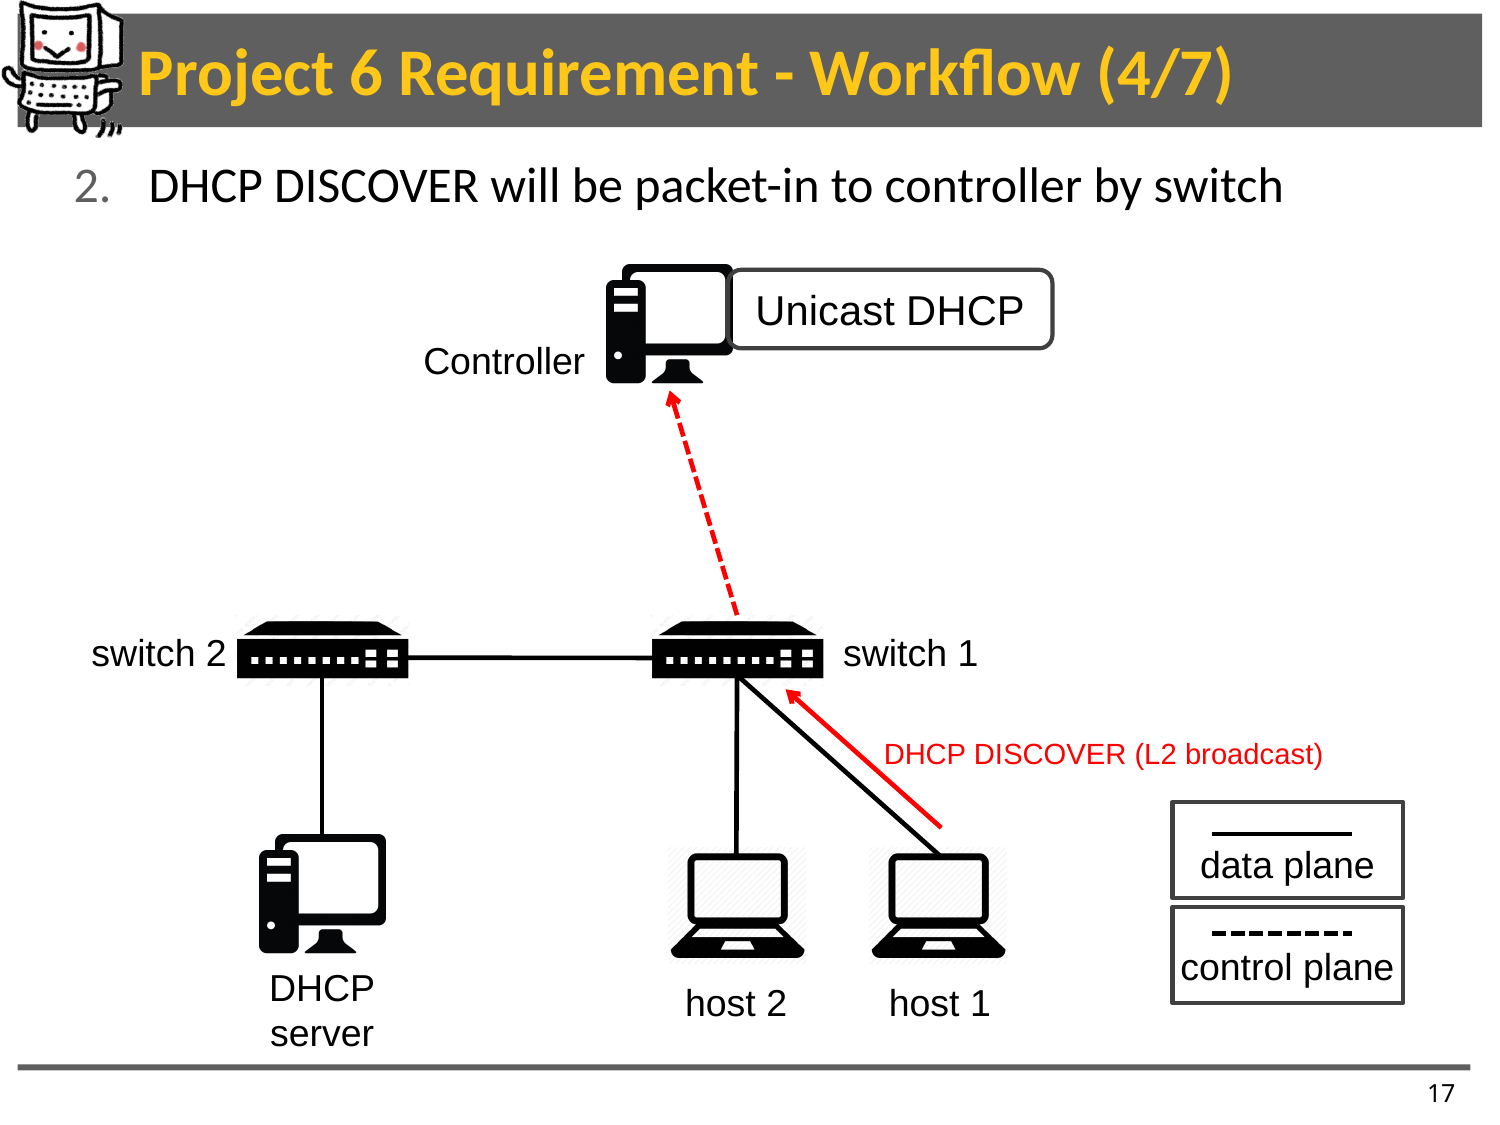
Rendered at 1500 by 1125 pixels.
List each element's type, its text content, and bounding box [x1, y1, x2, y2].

picture [868, 847, 1008, 964]
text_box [736, 675, 941, 857]
picture [235, 614, 410, 686]
picture [649, 614, 825, 686]
picture [0, 0, 128, 138]
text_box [669, 390, 738, 616]
list DHCP DISCOVER will be packet-in to controller by switch [29, 137, 1471, 1071]
picture [667, 847, 807, 964]
picture [258, 830, 386, 958]
slide_number 17 [1104, 1071, 1471, 1124]
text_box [785, 688, 942, 829]
picture [606, 260, 733, 388]
title Project 6 Requirement - Workflow (4/7) [123, 31, 1500, 106]
